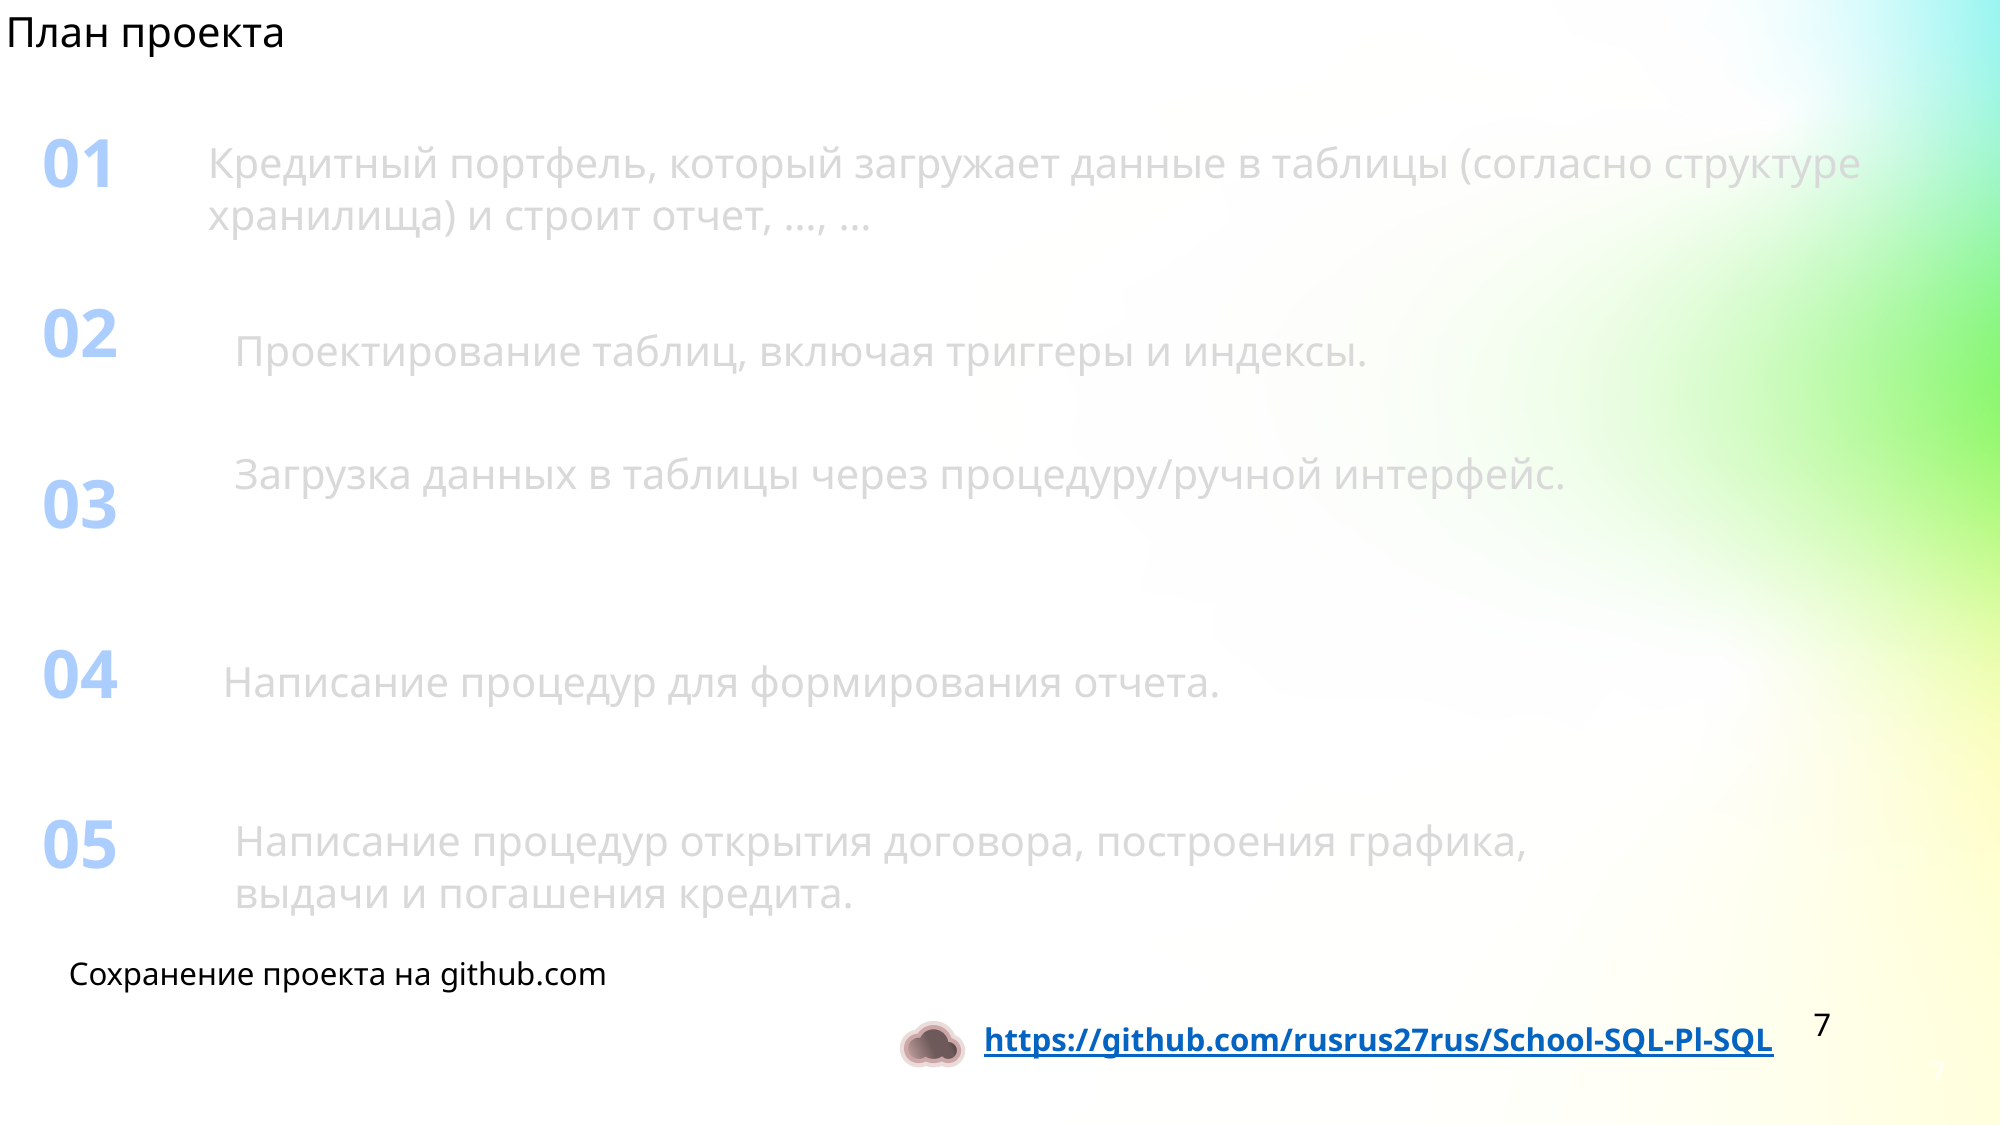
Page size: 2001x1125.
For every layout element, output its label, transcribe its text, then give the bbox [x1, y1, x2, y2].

text_box 05 [39, 801, 119, 882]
slide_number 7 [1396, 997, 1847, 1057]
text_box Загрузка данных в таблицы через процедуру/ручной интерфейс. [232, 445, 1871, 499]
text_box Написание процедур для формирования отчета. [220, 653, 1823, 707]
picture [904, 1008, 961, 1083]
picture [978, 56, 2000, 1124]
text_box Кредитный портфель, который загружает данные в таблицы (согласно структуре хранилища) и строит отчет, …, … [205, 134, 1969, 239]
text_box Написание процедур открытия договора, построения графика, выдачи и погашения кредита. [232, 812, 1633, 917]
text_box 02 [39, 291, 119, 372]
text_box Проектирование таблиц, включая триггеры и индексы. [232, 322, 1658, 375]
text_box 01 [39, 121, 119, 202]
text_box План проекта [3, 2, 2000, 56]
text_box Сохранение проекта на github.com [66, 951, 1468, 992]
text_box 03 [39, 461, 119, 542]
text_box 04 [39, 631, 119, 712]
text_box https://github.com/rusrus27rus/School-SQL-Pl-SQL [969, 1013, 1806, 1071]
